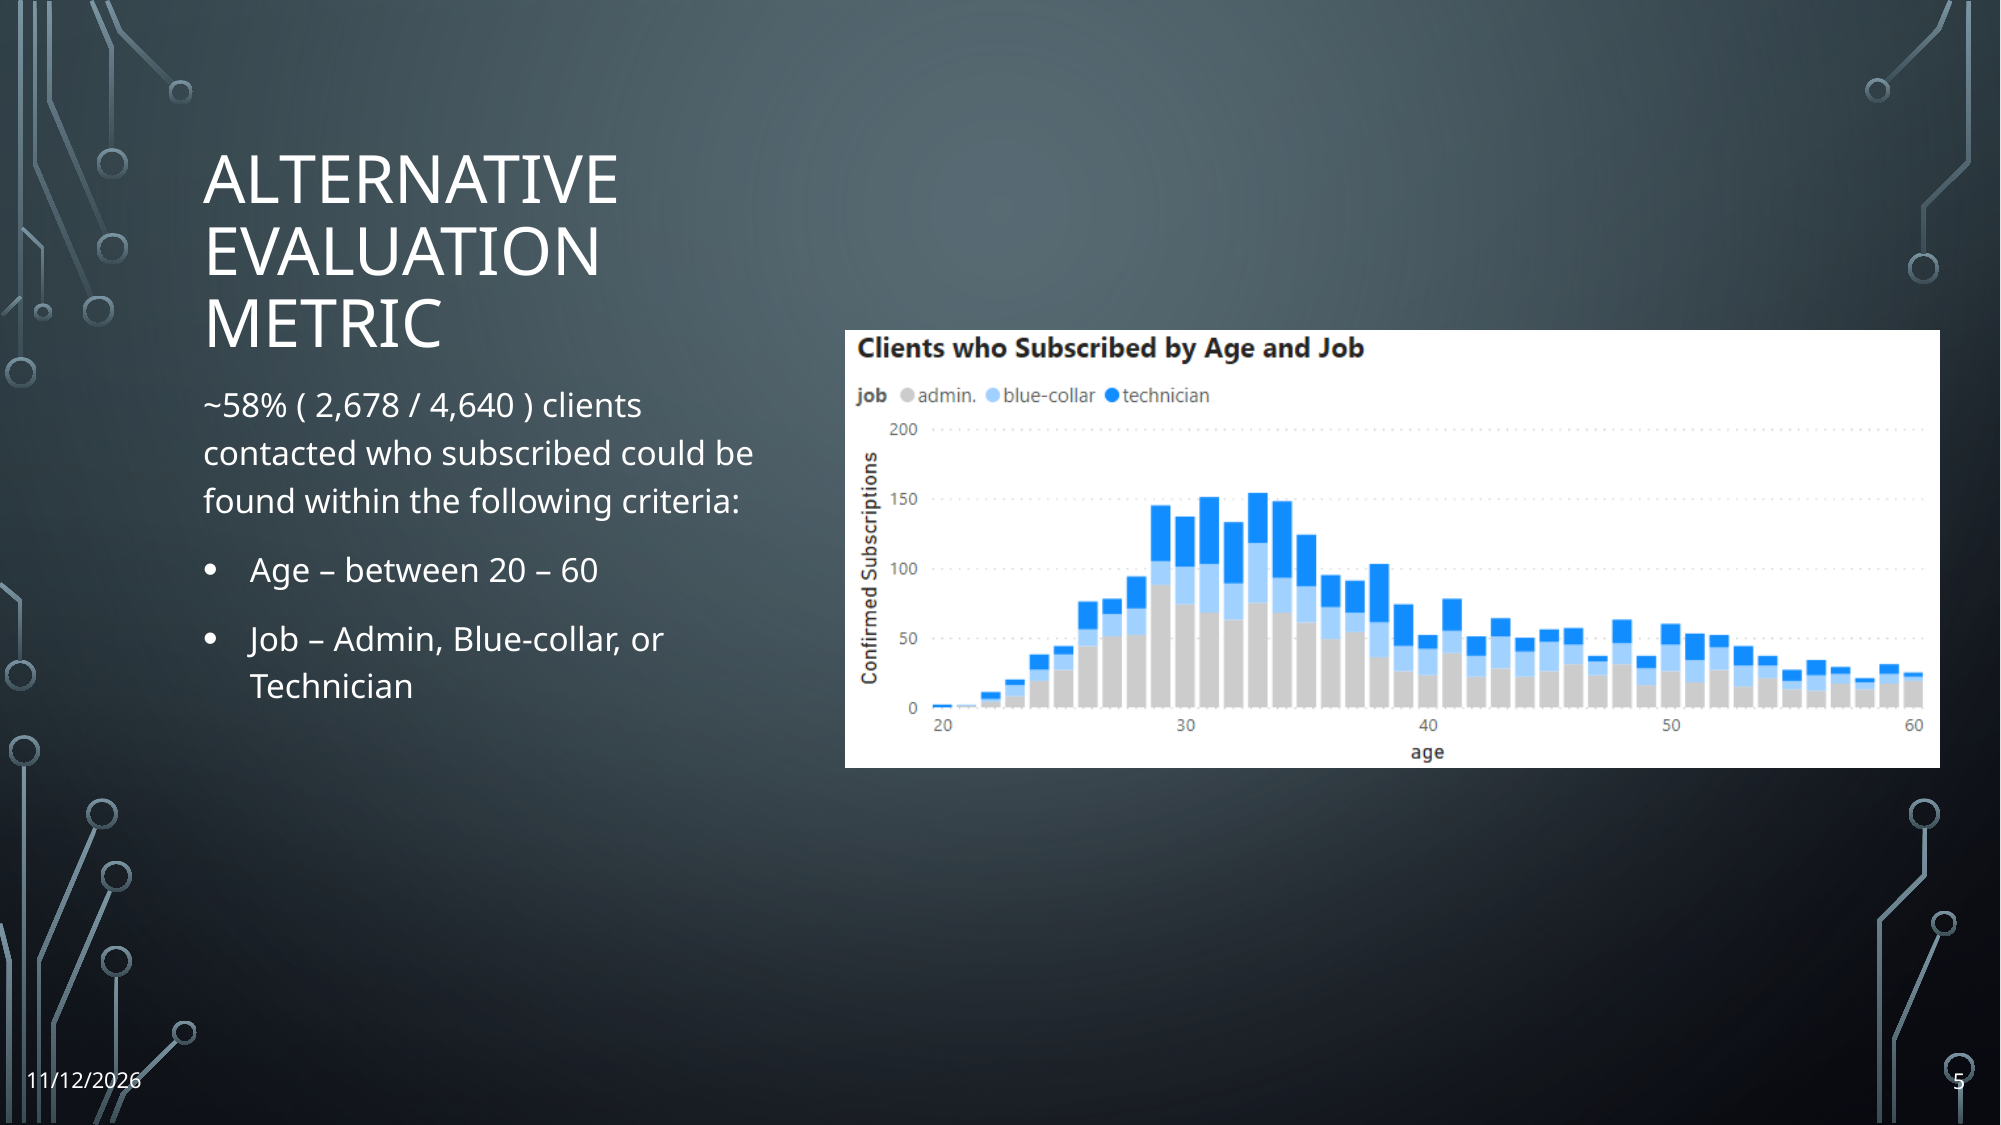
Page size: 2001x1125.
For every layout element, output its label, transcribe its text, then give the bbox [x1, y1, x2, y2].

list ~58% ( 2,678 / 4,640 ) clients contacted who subscribed could be found within the following criteria: Age – between 20 – 60 Job – Admin, Blue-collar, or Technician [188, 369, 821, 950]
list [845, 330, 1940, 768]
text_box 5/21/2021 [11, 1051, 163, 1111]
title Alternative evaluation metric [188, 99, 821, 369]
text_box 5 [1853, 1051, 1981, 1111]
